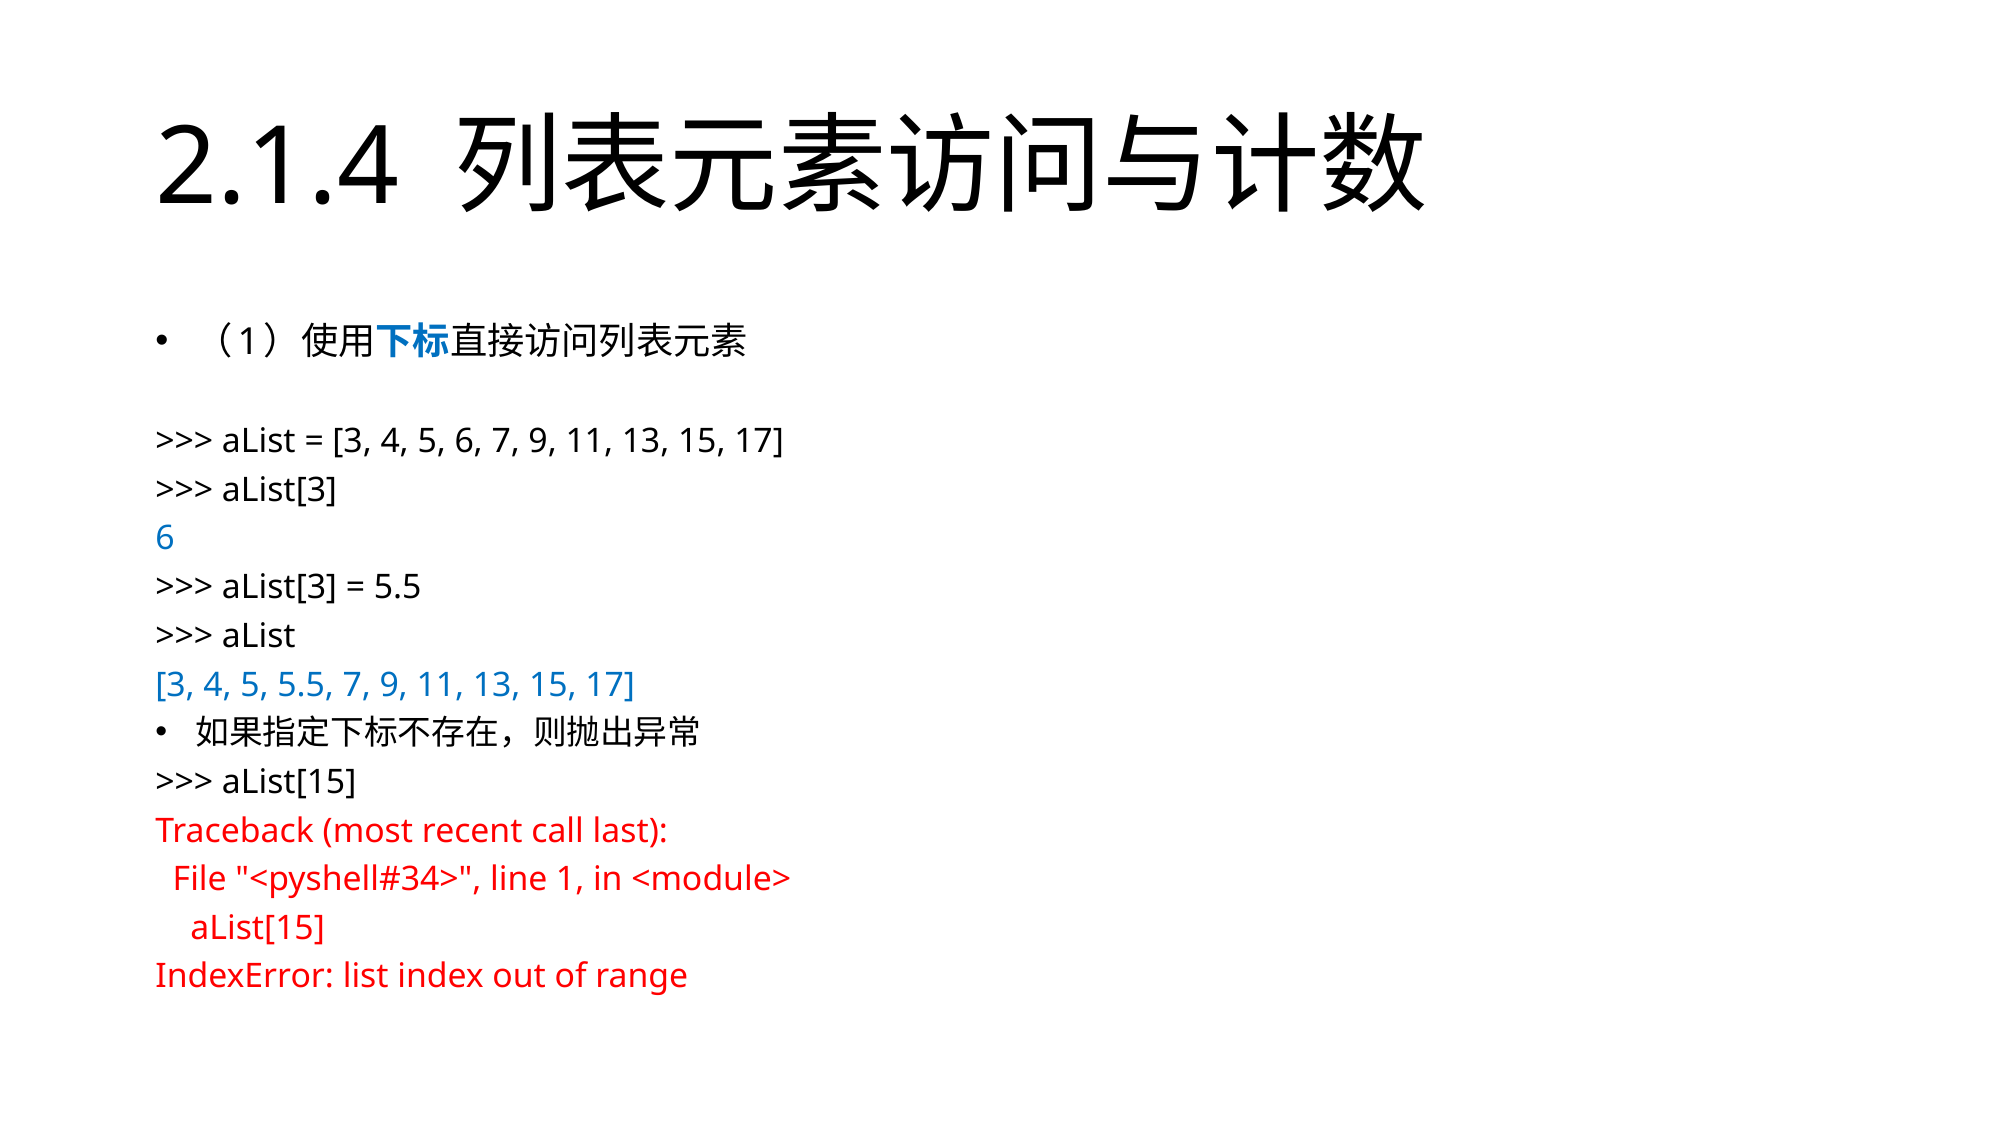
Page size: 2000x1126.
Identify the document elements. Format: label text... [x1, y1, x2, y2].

list （1）使用下标直接访问列表元素 >>> aList = [3, 4, 5, 6, 7, 9, 11, 13, 15, 17] >>> aList[3] 6 >>> aList[3] = 5.5 >>> aList [3, 4, 5, 5.5, 7, 9, 11, 13, 15, 17] 如果指定下标不存在，则抛出异常 >>> aList[15] Traceback (most recent call last): File "<pyshell#34>", line 1, in <module> aList[15] IndexError: list index out of range [137, 299, 1863, 1014]
title 2.1.4 列表元素访问与计数 [137, 59, 1863, 278]
